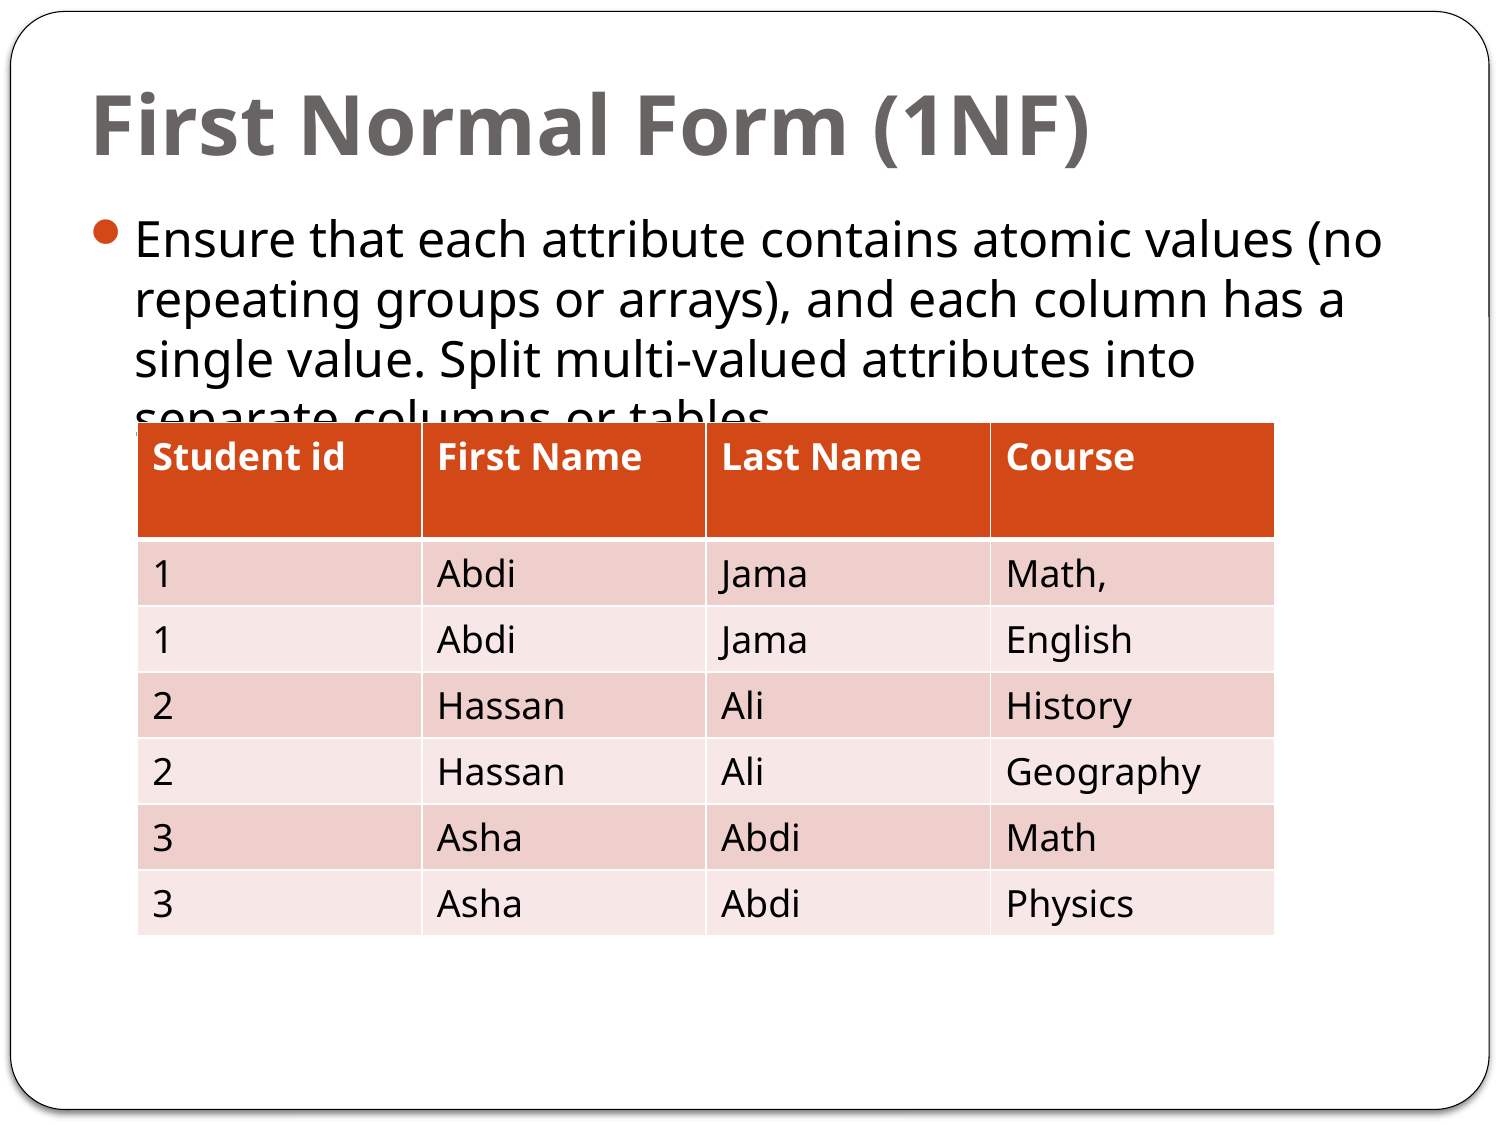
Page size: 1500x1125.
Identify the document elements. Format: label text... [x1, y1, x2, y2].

table_cell Abdi [423, 607, 705, 671]
table_cell Jama [707, 542, 990, 605]
title First Normal Form (1NF) [75, 45, 1425, 188]
table_cell 1 [138, 607, 421, 671]
table_cell English [991, 607, 1274, 671]
table_cell 3 [138, 871, 421, 935]
table_header Course [991, 423, 1274, 537]
table_cell Abdi [707, 805, 990, 869]
table_cell Abdi [707, 871, 990, 935]
table_header First Name [423, 423, 705, 537]
table_cell Asha [423, 871, 705, 935]
table_header Student id [138, 423, 421, 537]
table_cell Hassan [423, 739, 705, 803]
table_cell 2 [138, 673, 421, 737]
table_cell Abdi [423, 542, 705, 605]
table_header Last Name [707, 423, 990, 537]
list Ensure that each attribute contains atomic values (no repeating groups or arrays), and each column has a single value. Split multi-valued attributes into separate columns or tables. [75, 200, 1425, 1100]
table_cell History [991, 673, 1274, 737]
table_cell Geography [991, 739, 1274, 803]
table_cell Math [991, 805, 1274, 869]
table_cell Math, [991, 542, 1274, 605]
table_cell Physics [991, 871, 1274, 935]
table_cell 1 [138, 542, 421, 605]
table_cell 2 [138, 739, 421, 803]
table_cell Ali [707, 739, 990, 803]
table_cell Jama [707, 607, 990, 671]
table_cell Hassan [423, 673, 705, 737]
table_cell Asha [423, 805, 705, 869]
table_cell 3 [138, 805, 421, 869]
table_cell Ali [707, 673, 990, 737]
